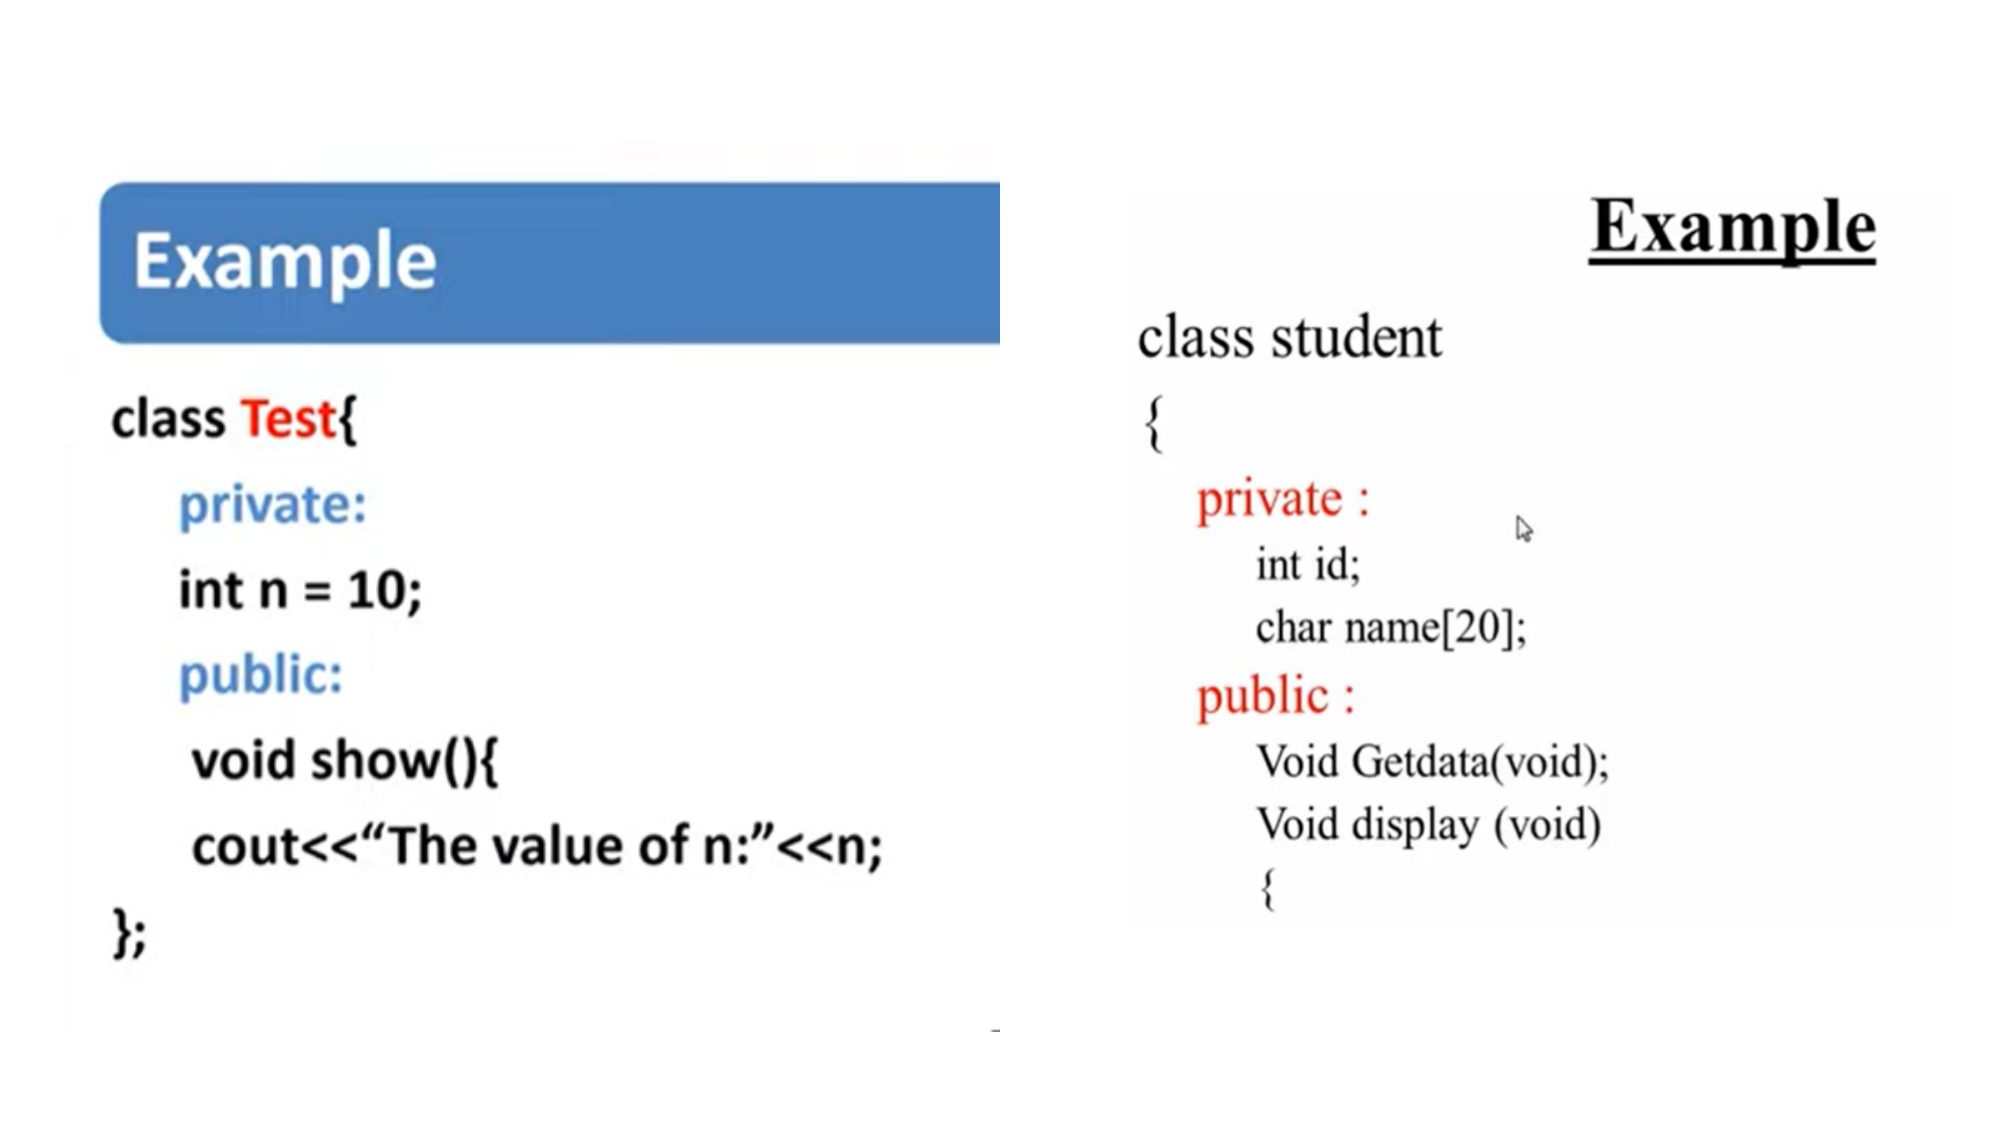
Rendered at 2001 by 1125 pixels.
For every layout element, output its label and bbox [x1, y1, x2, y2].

picture [1124, 181, 1952, 935]
picture [52, 141, 1000, 1032]
